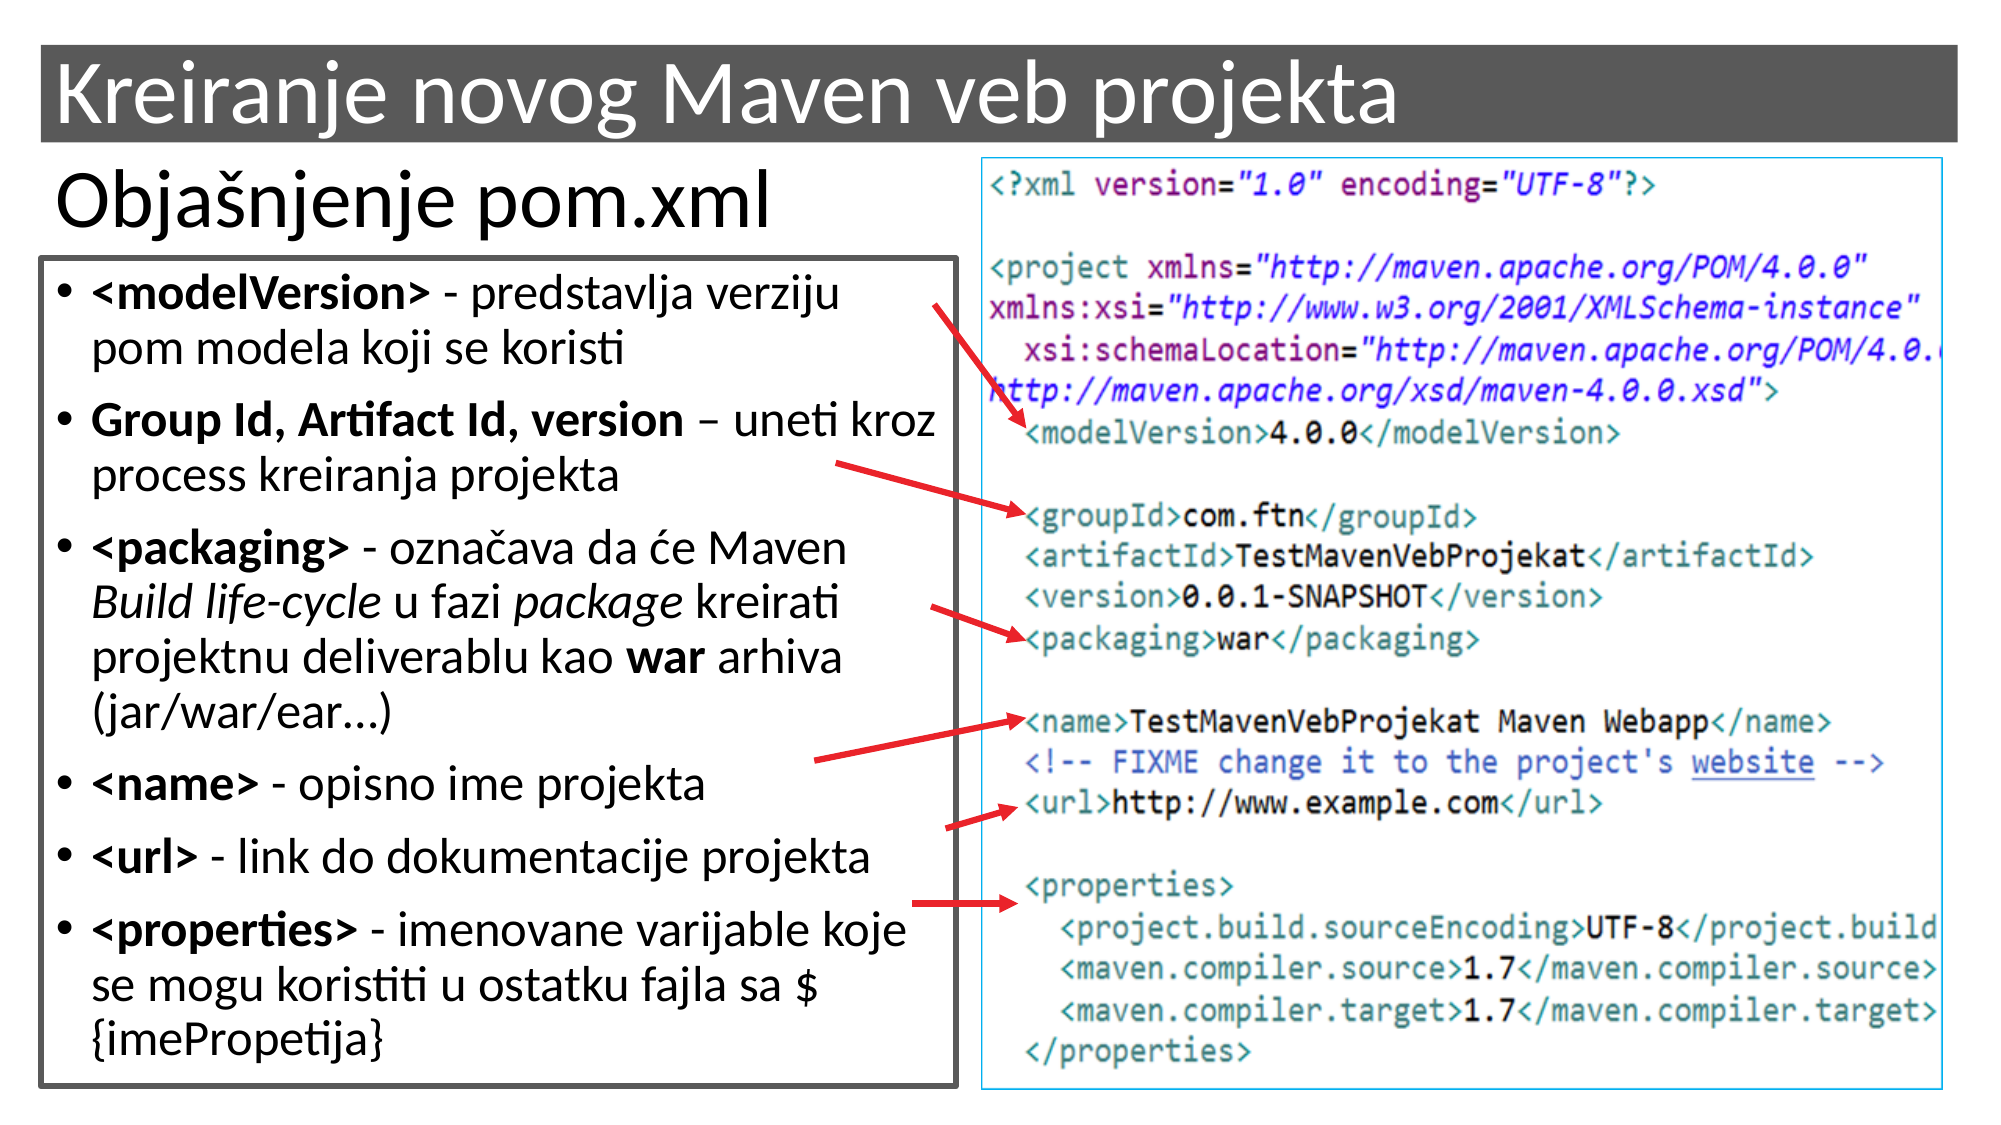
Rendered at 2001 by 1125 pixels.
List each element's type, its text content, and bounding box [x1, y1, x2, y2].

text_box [931, 606, 1027, 641]
text_box Objašnjenje pom.xml [40, 157, 838, 244]
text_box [945, 807, 1019, 829]
list <modelVersion> - predstavlja verziju pom modela koji se koristi Group Id, Artifact Id, version – uneti kroz process kreiranja projekta <packaging> - označava da će Maven Build life-cycle u fazi package kreirati projektnu deliverablu kao war arhiva (jar/war/ear…) <name> - opisno ime projekta <url> - link do dokumentacije projekta <properties> - imenovane varijable koje se mogu koristiti u ostatku fajla sa ${imePropetija} [40, 258, 956, 1087]
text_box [934, 304, 1027, 429]
picture [981, 159, 1941, 1088]
title Kreiranje novog Maven veb projekta [40, 44, 1958, 143]
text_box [835, 462, 1027, 515]
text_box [814, 717, 1027, 761]
